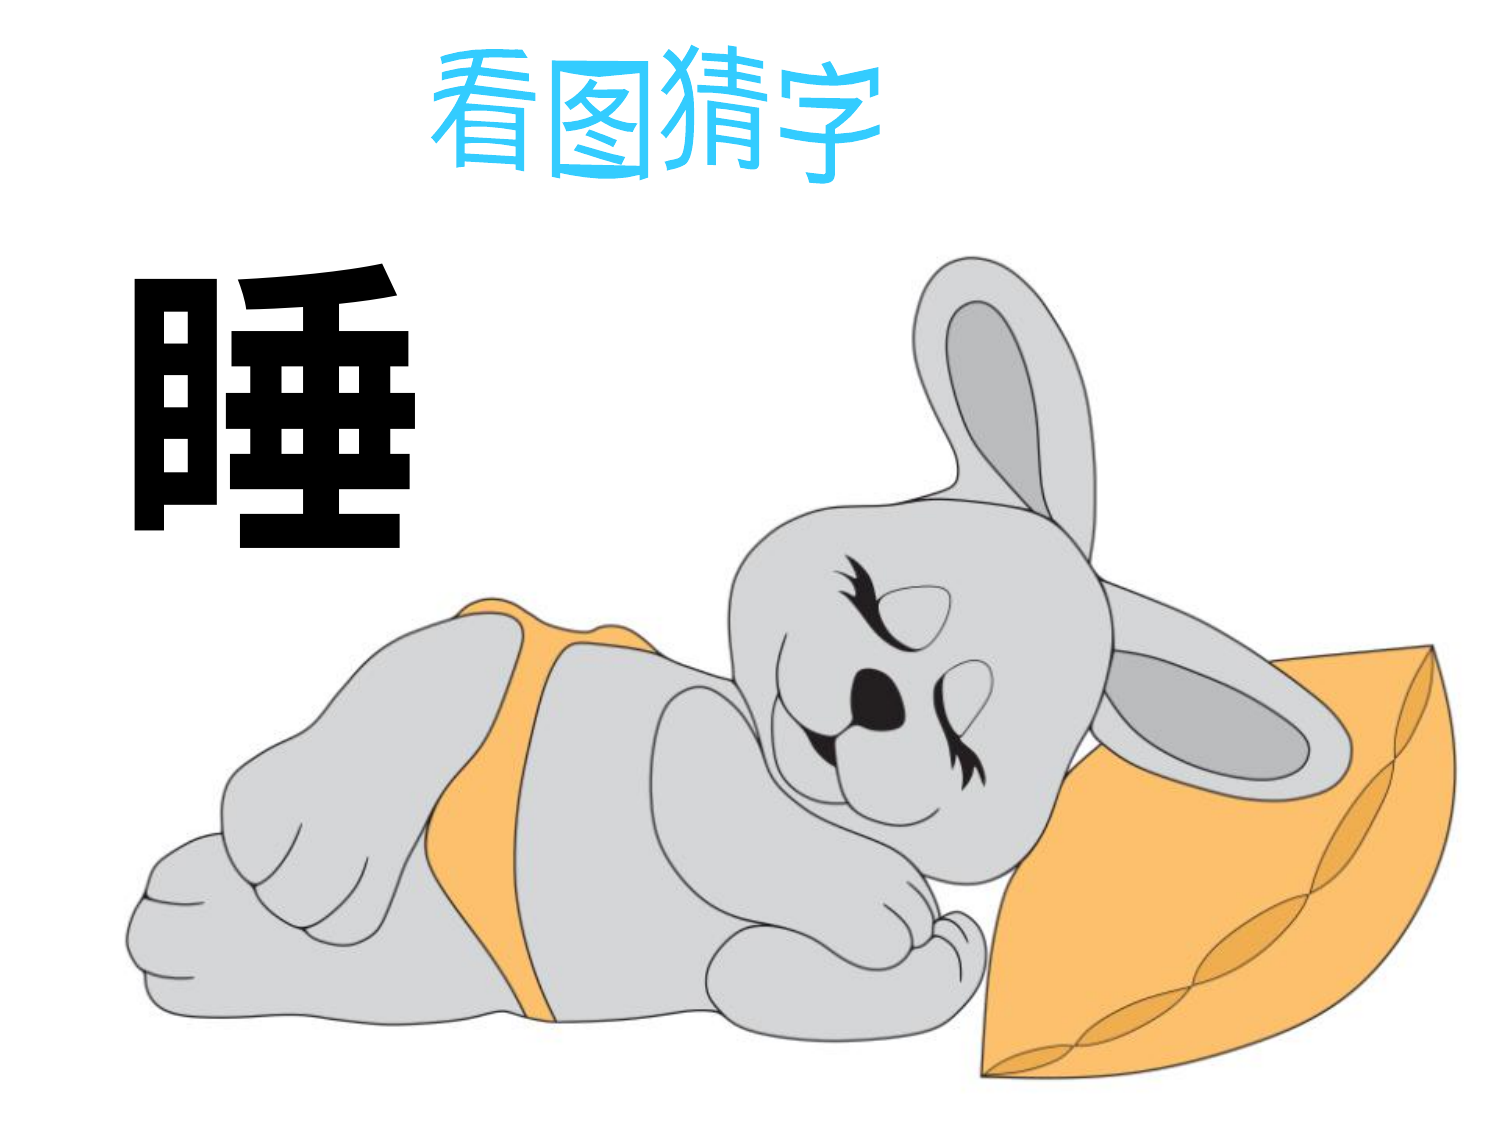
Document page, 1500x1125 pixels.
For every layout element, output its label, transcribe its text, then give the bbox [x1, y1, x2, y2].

picture [111, 243, 1471, 1094]
text_box 睡 [100, 207, 561, 598]
